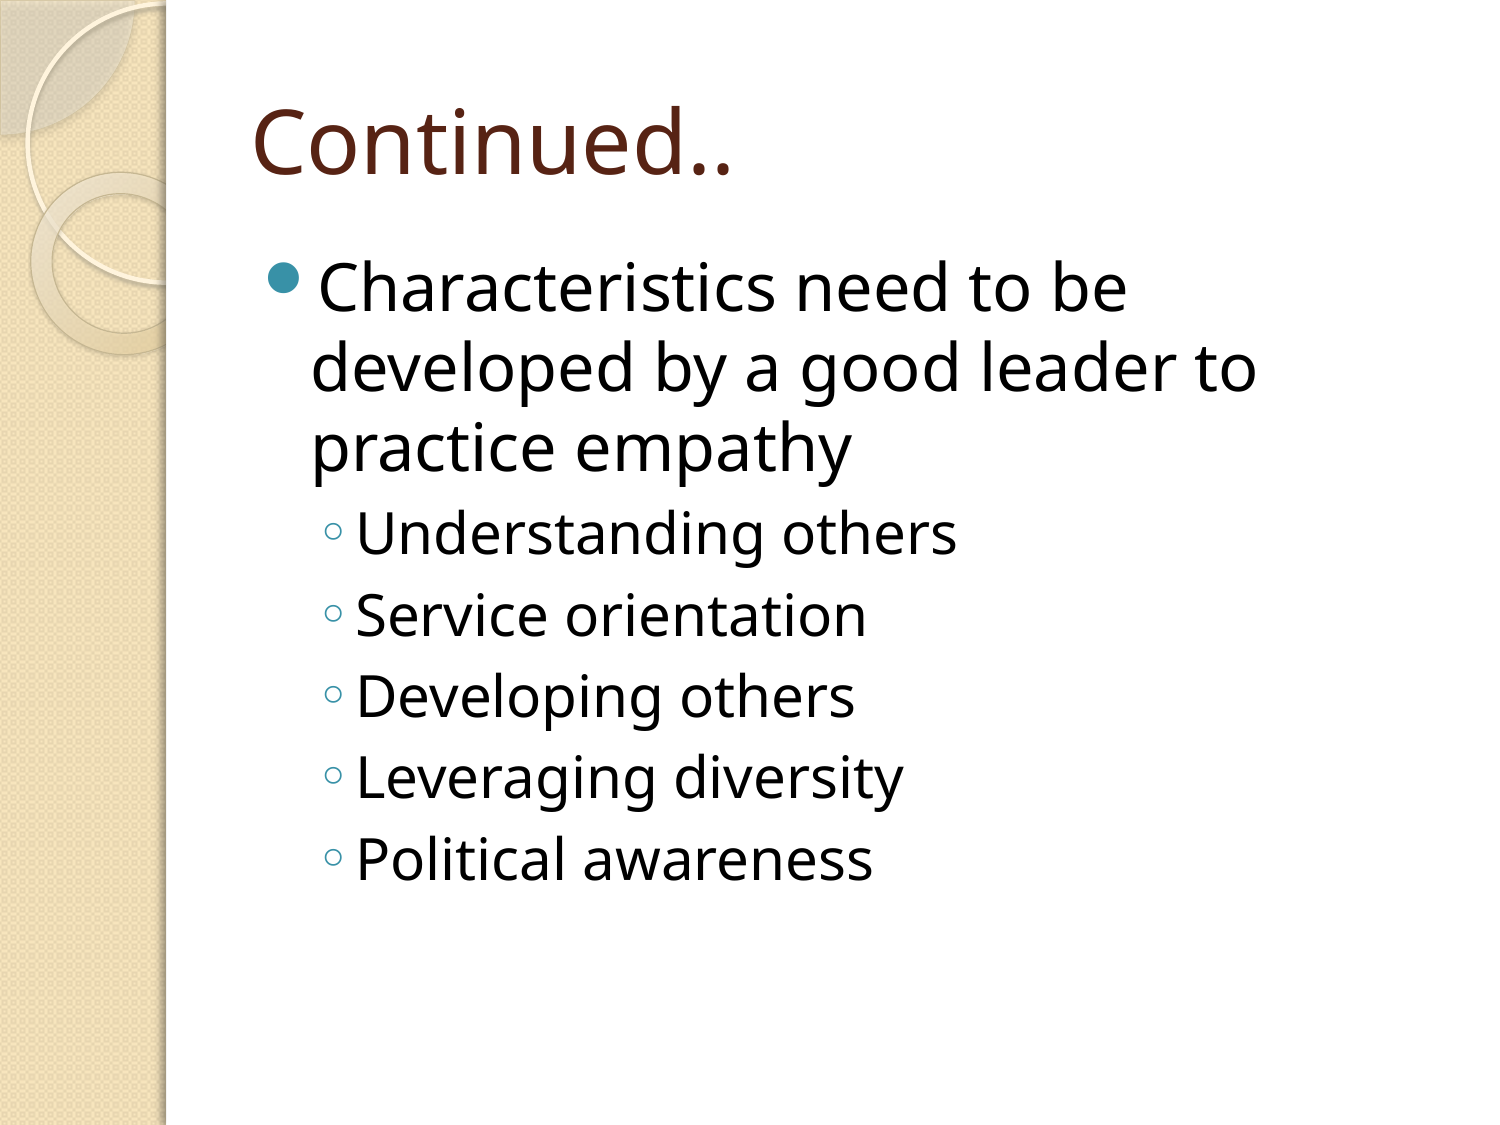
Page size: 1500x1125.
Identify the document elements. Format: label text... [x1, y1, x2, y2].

list Characteristics need to be developed by a good leader to practice empathy Understanding others Service orientation Developing others Leveraging diversity Political awareness [235, 237, 1466, 1025]
title Continued.. [235, 45, 1466, 233]
